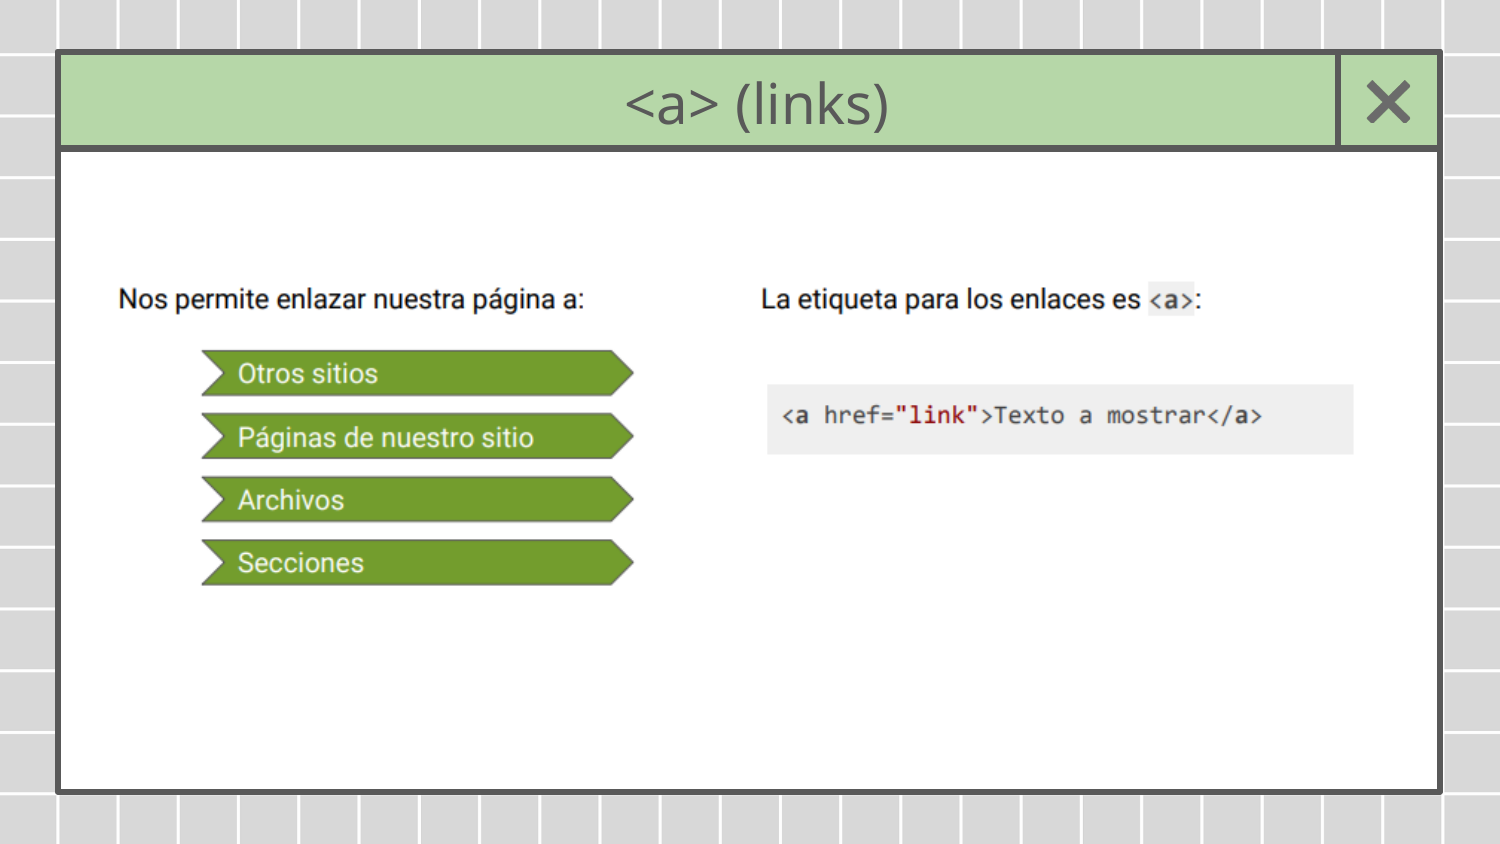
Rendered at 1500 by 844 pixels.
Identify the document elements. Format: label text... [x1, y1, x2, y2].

title <a> (links) [182, 64, 1318, 139]
picture [0, 0, 1500, 844]
